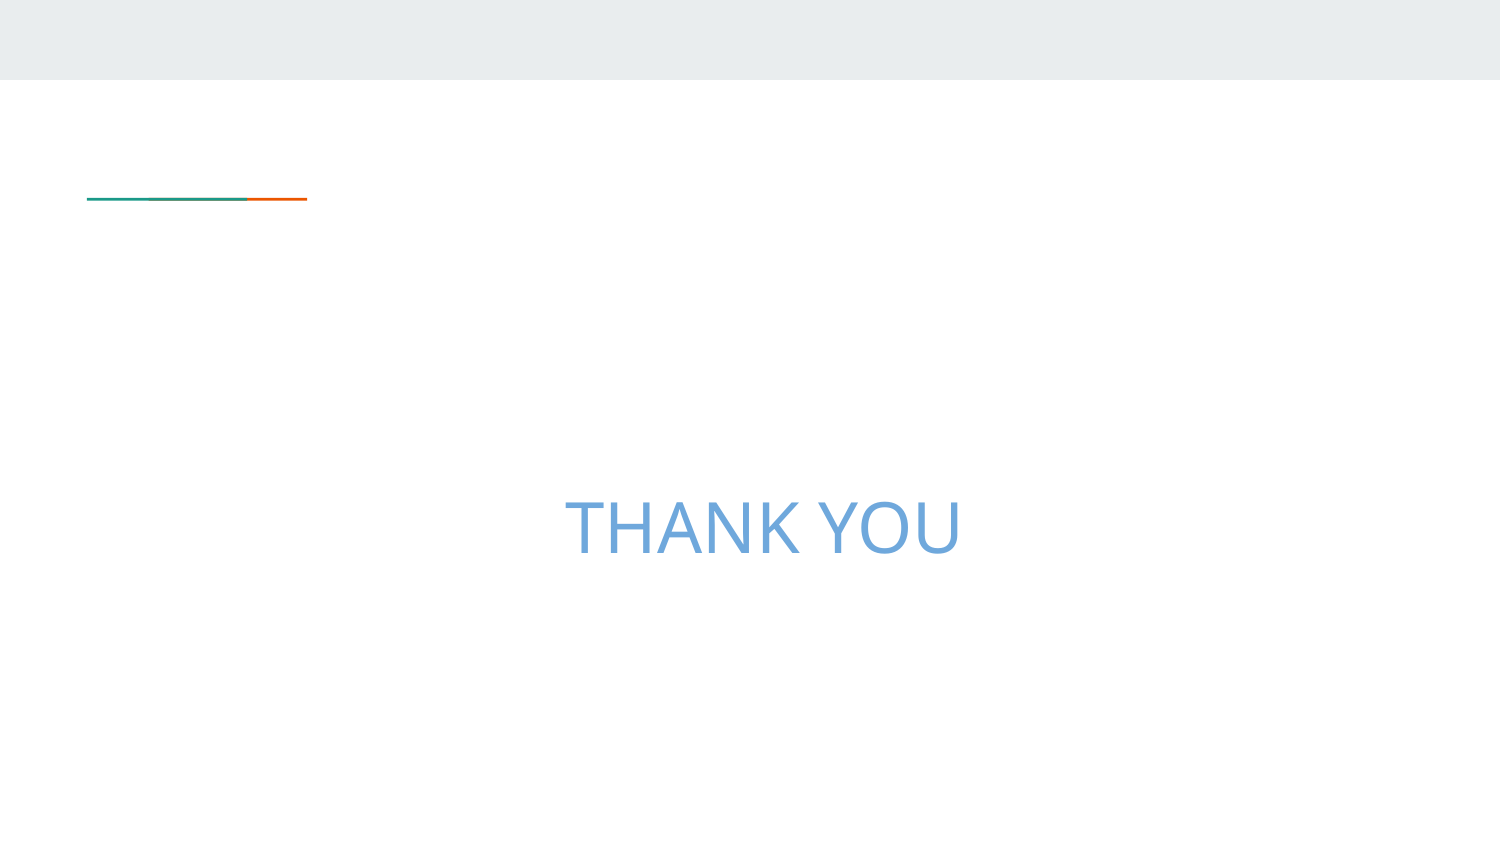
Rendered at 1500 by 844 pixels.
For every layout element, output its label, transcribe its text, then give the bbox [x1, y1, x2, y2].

list THANK YOU [119, 246, 1411, 693]
